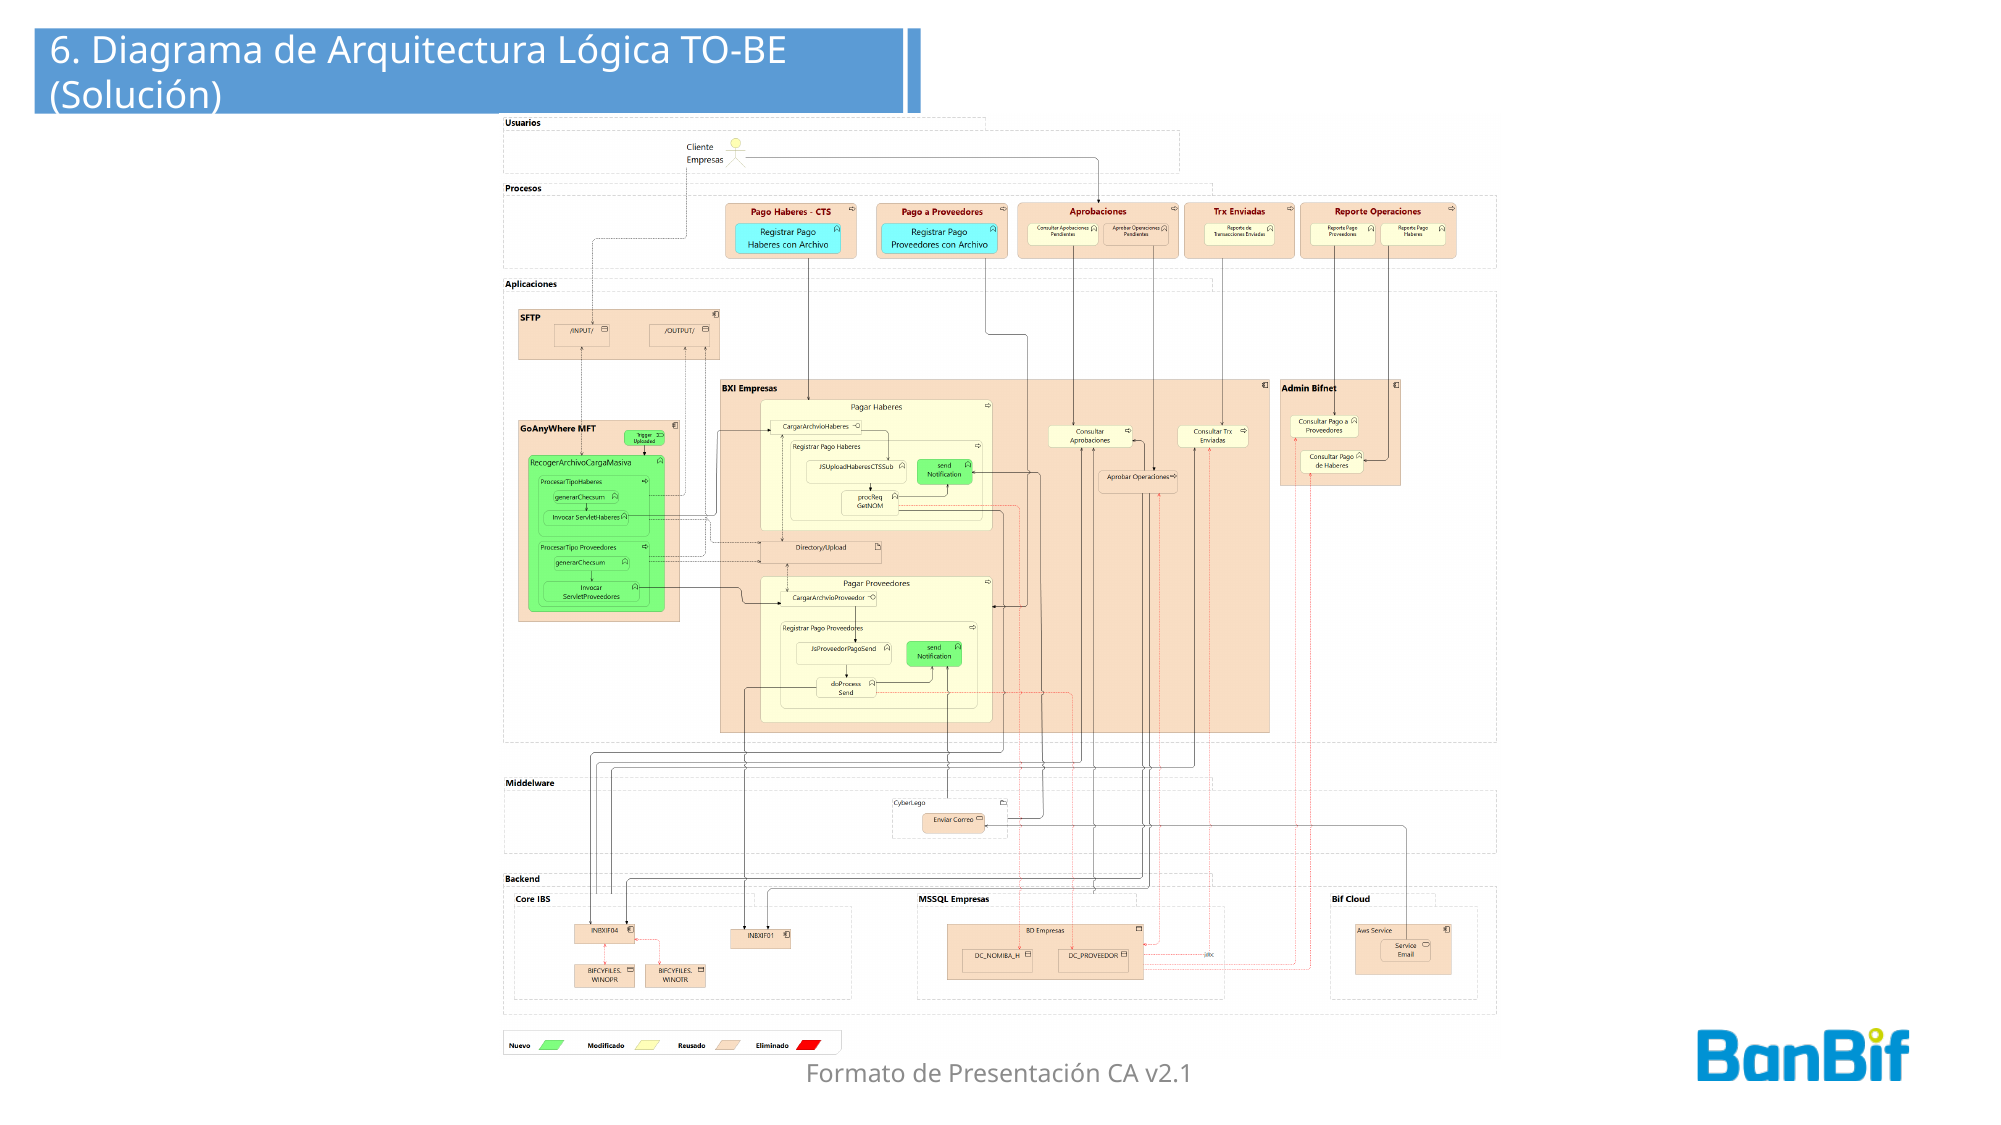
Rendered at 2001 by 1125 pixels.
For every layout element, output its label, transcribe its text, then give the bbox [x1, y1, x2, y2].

text_box [907, 28, 921, 113]
picture [499, 113, 1501, 1059]
footer Formato de Presentación CA v2.1 [662, 1059, 1338, 1103]
text_box 6. Diagrama de Arquitectura Lógica TO-BE (Solución) [34, 28, 904, 114]
